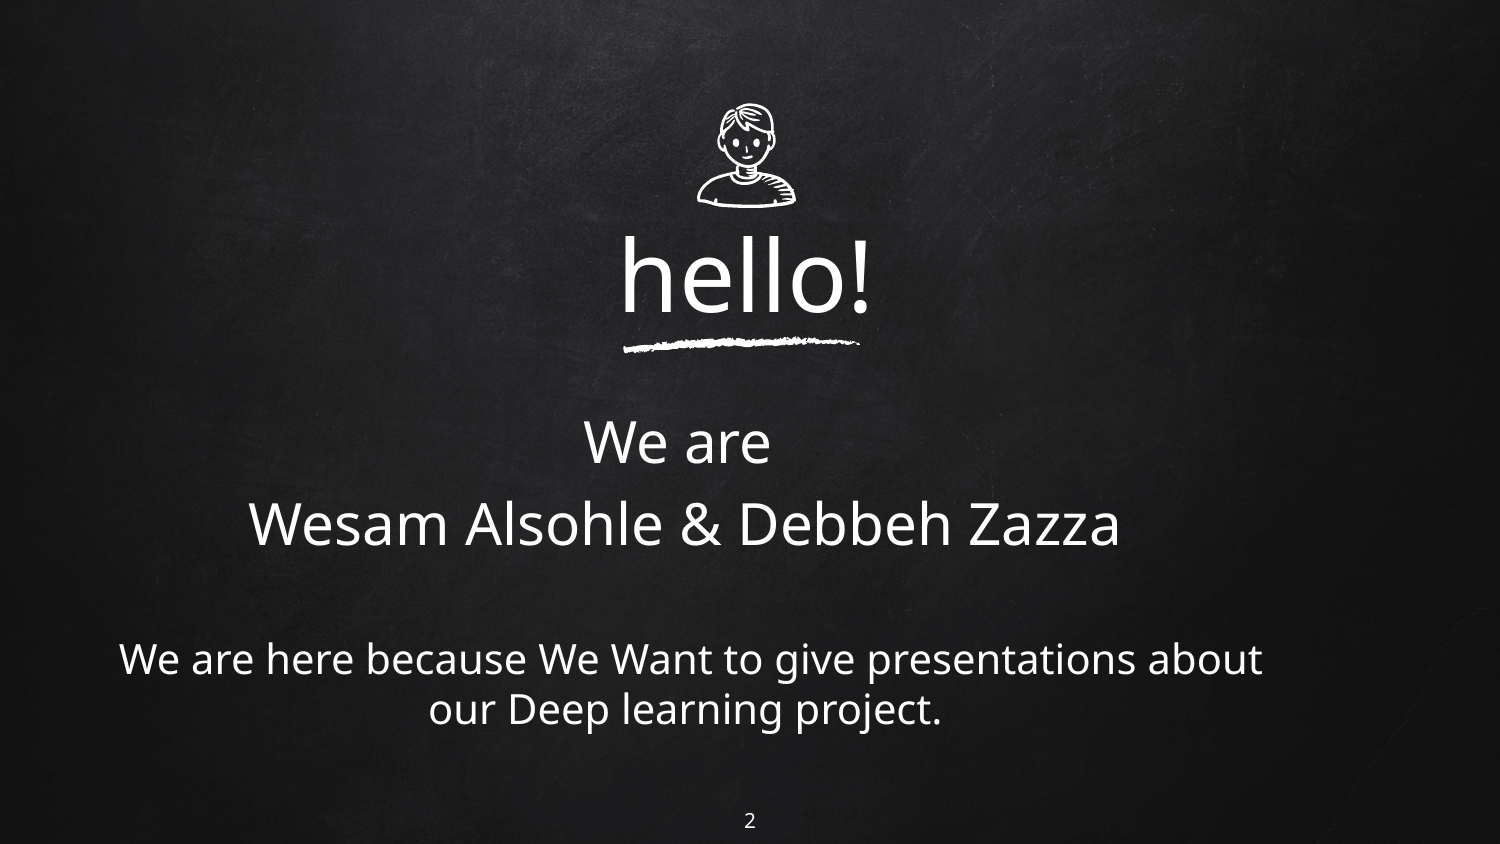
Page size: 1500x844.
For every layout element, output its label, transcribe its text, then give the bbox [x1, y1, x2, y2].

subtitle We are Wesam Alsohle & Debbeh Zazza We are here because We Want to give presentations about our Deep learning project. [80, 389, 1291, 581]
title hello! [298, 197, 1195, 388]
text_box [697, 103, 796, 208]
text_box [623, 336, 860, 354]
picture [0, 0, 1500, 844]
slide_number 2 [705, 792, 795, 844]
